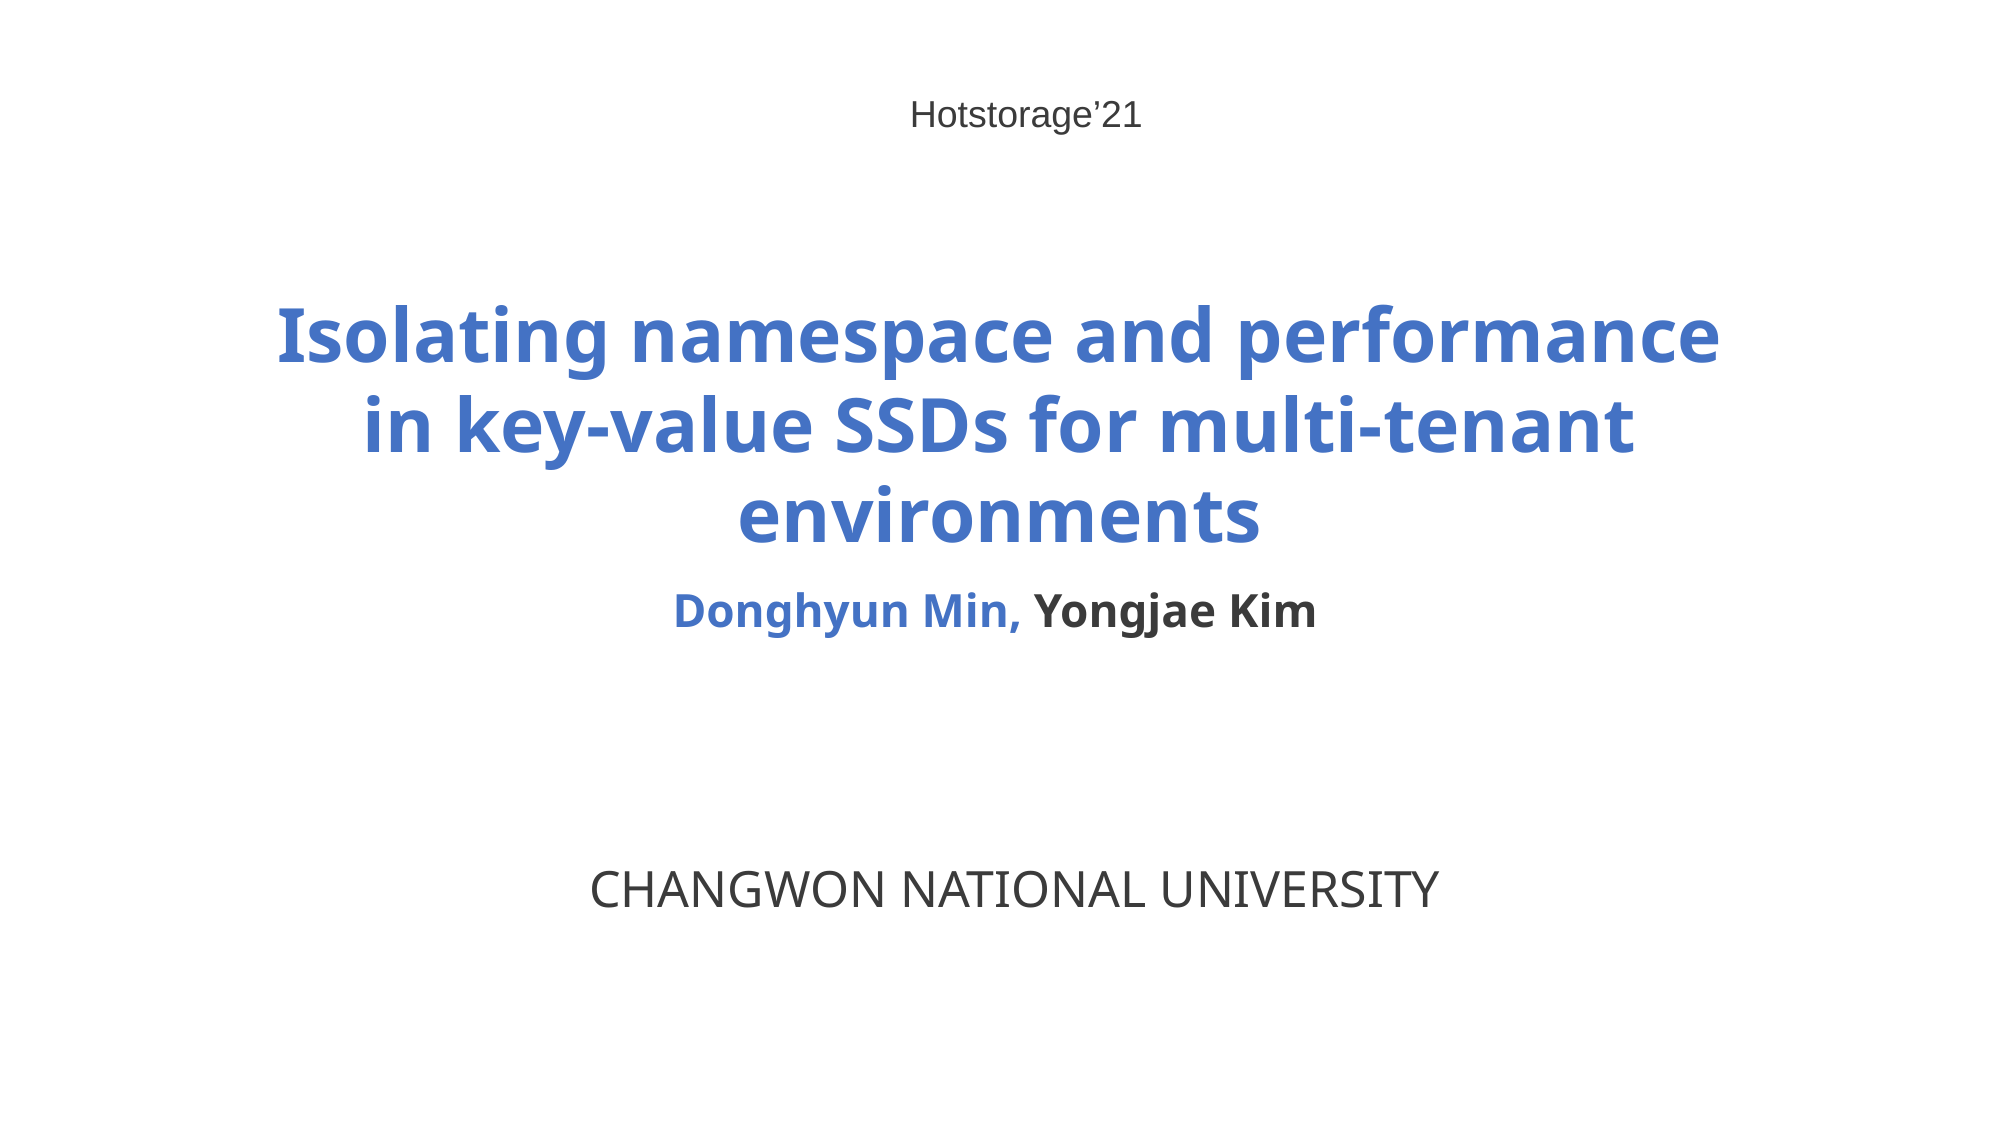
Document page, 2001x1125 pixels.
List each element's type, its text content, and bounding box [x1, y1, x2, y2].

text_box CHANGWON NATIONAL UNIVERSITY [510, 860, 1520, 926]
text_box Hotstorage’21 [895, 82, 1283, 142]
text_box Isolating namespace and performance in key-value SSDs for multi-tenant environments [233, 287, 1767, 557]
text_box Donghyun Min, Yongjae Kim [124, 574, 1878, 644]
